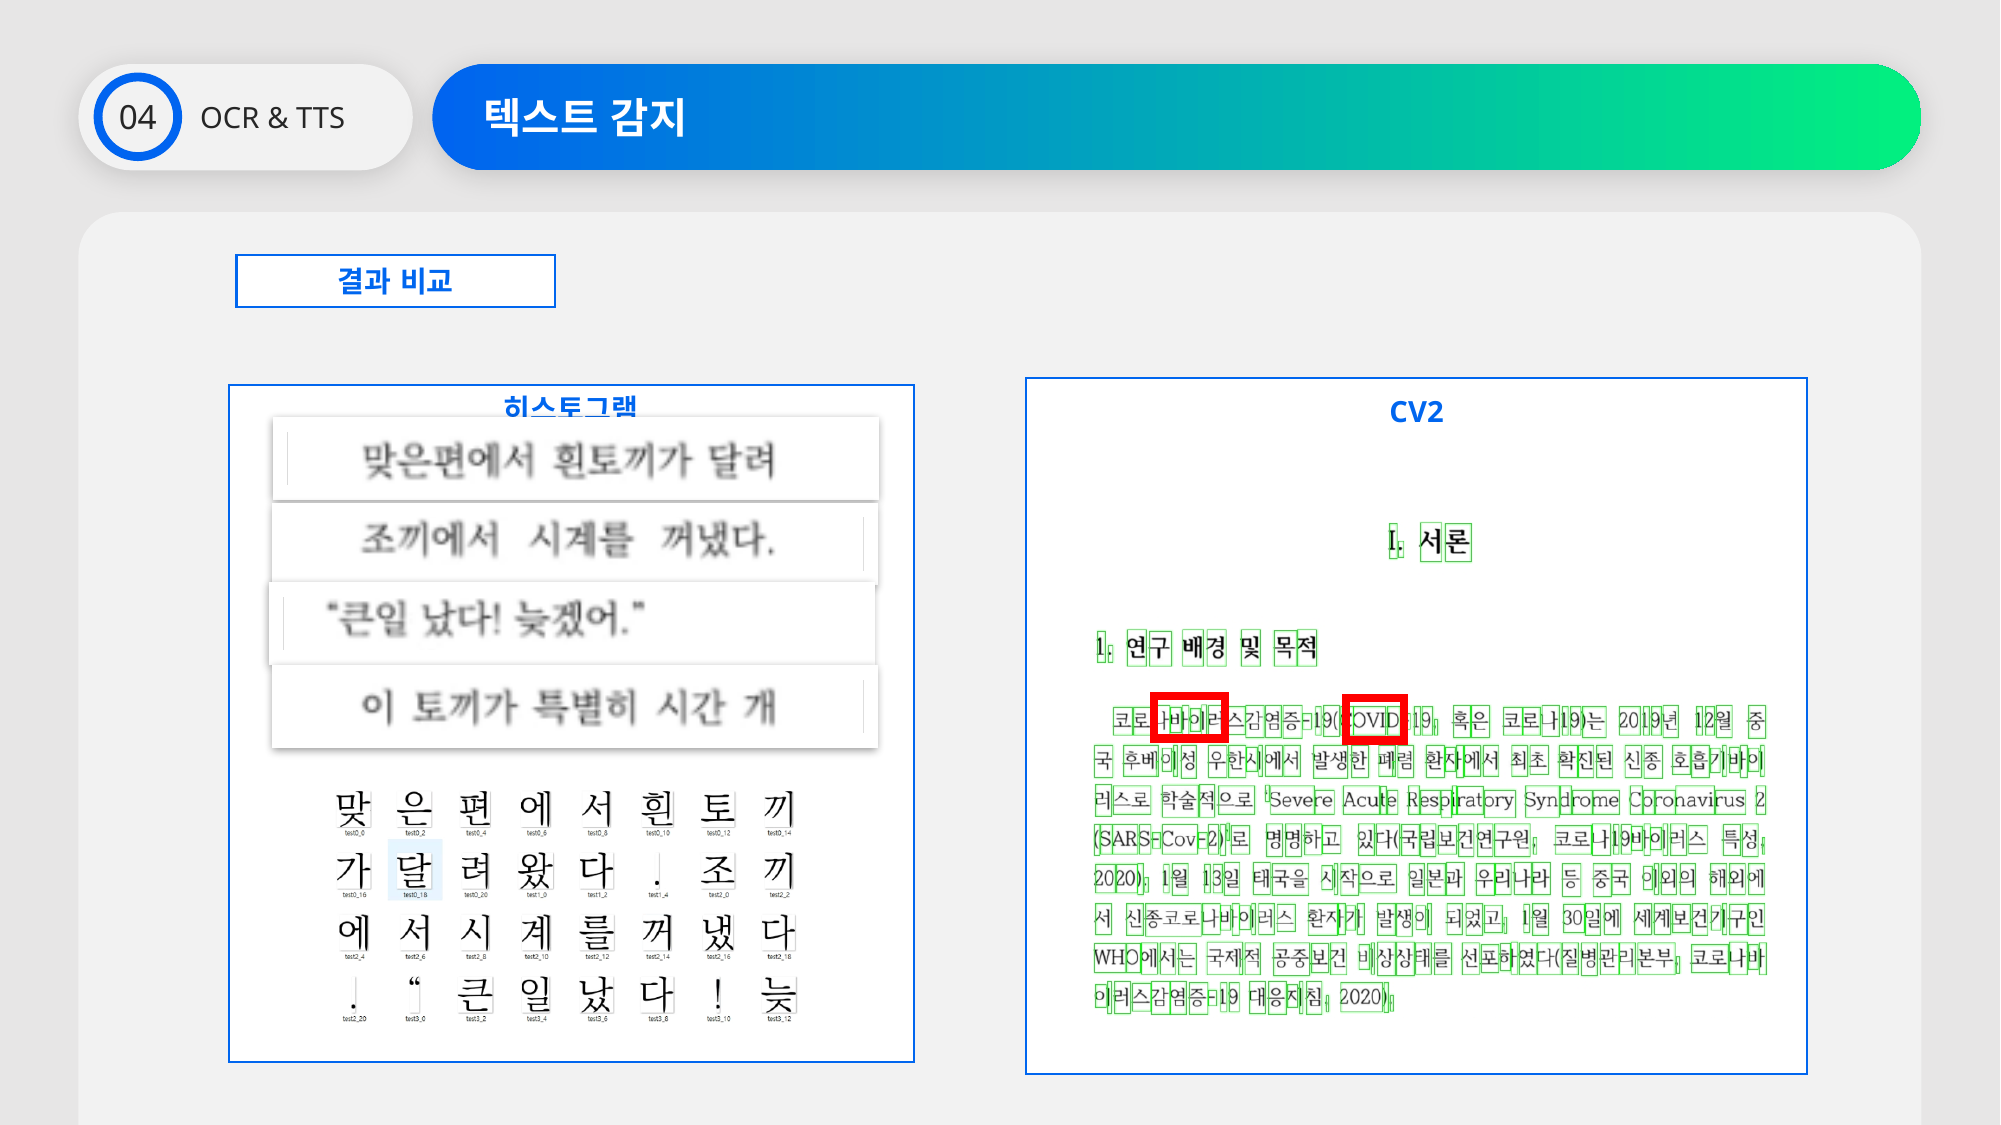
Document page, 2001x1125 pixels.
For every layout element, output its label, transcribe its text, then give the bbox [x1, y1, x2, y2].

text_box 텍스트 감지 [431, 63, 1923, 172]
text_box OCR & TTS [77, 63, 414, 172]
text_box 04 [96, 75, 179, 158]
text_box [77, 210, 1923, 1125]
text_box 결과 비교 [235, 254, 556, 308]
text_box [1026, 377, 1808, 1074]
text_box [228, 384, 914, 1063]
